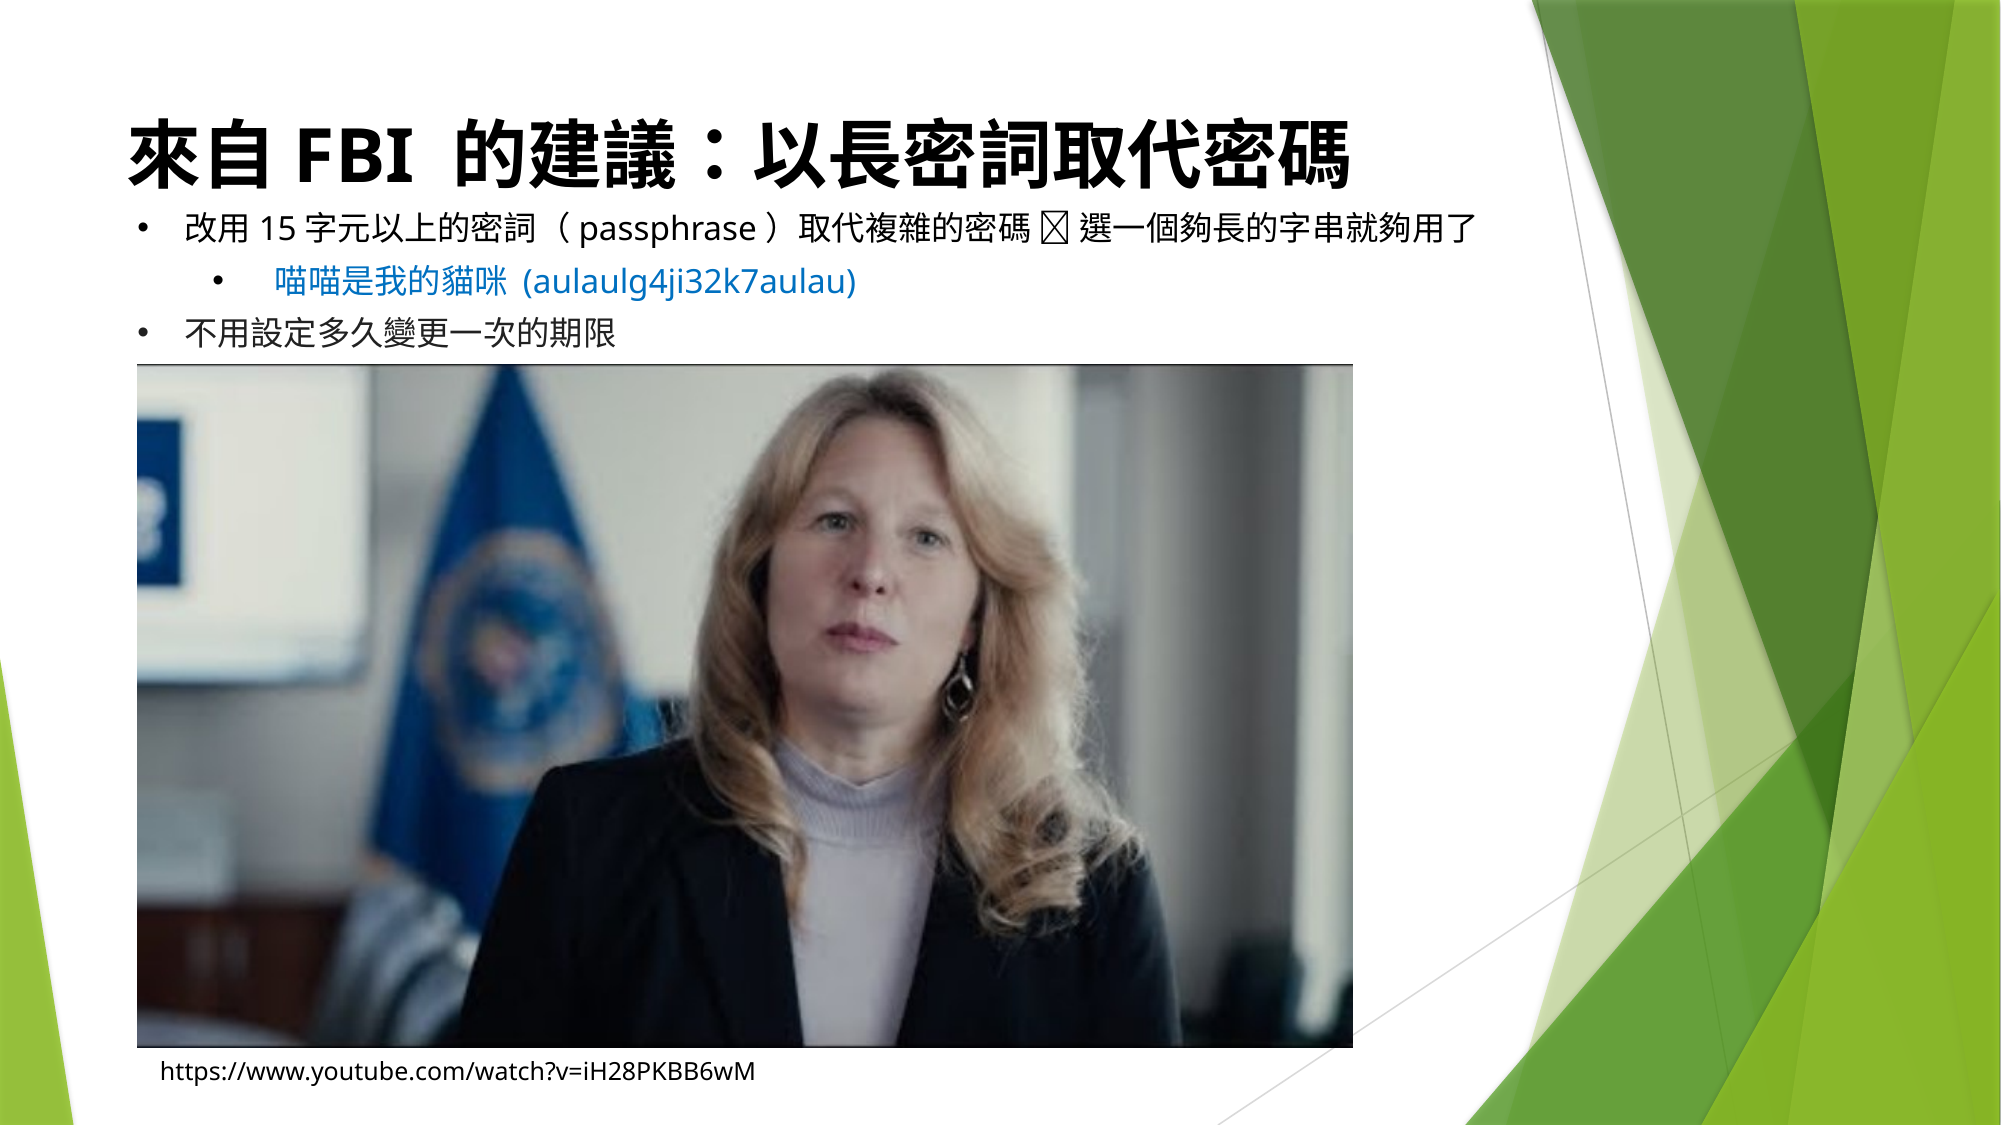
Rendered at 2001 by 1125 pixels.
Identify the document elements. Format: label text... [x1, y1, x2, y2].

text_box 改用15字元以上的密詞（passphrase）取代複雜的密碼  選一個夠長的字串就夠用了 喵喵是我的貓咪 (aulaulg4ji32k7aulau) 不用設定多久變更一次的期限 [122, 200, 1933, 360]
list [135, 362, 1355, 1049]
text_box https://www.youtube.com/watch?v=iH28PKBB6wM [145, 1059, 1146, 1093]
title 來自FBI 的建議：以長密詞取代密碼 [111, 99, 1522, 317]
